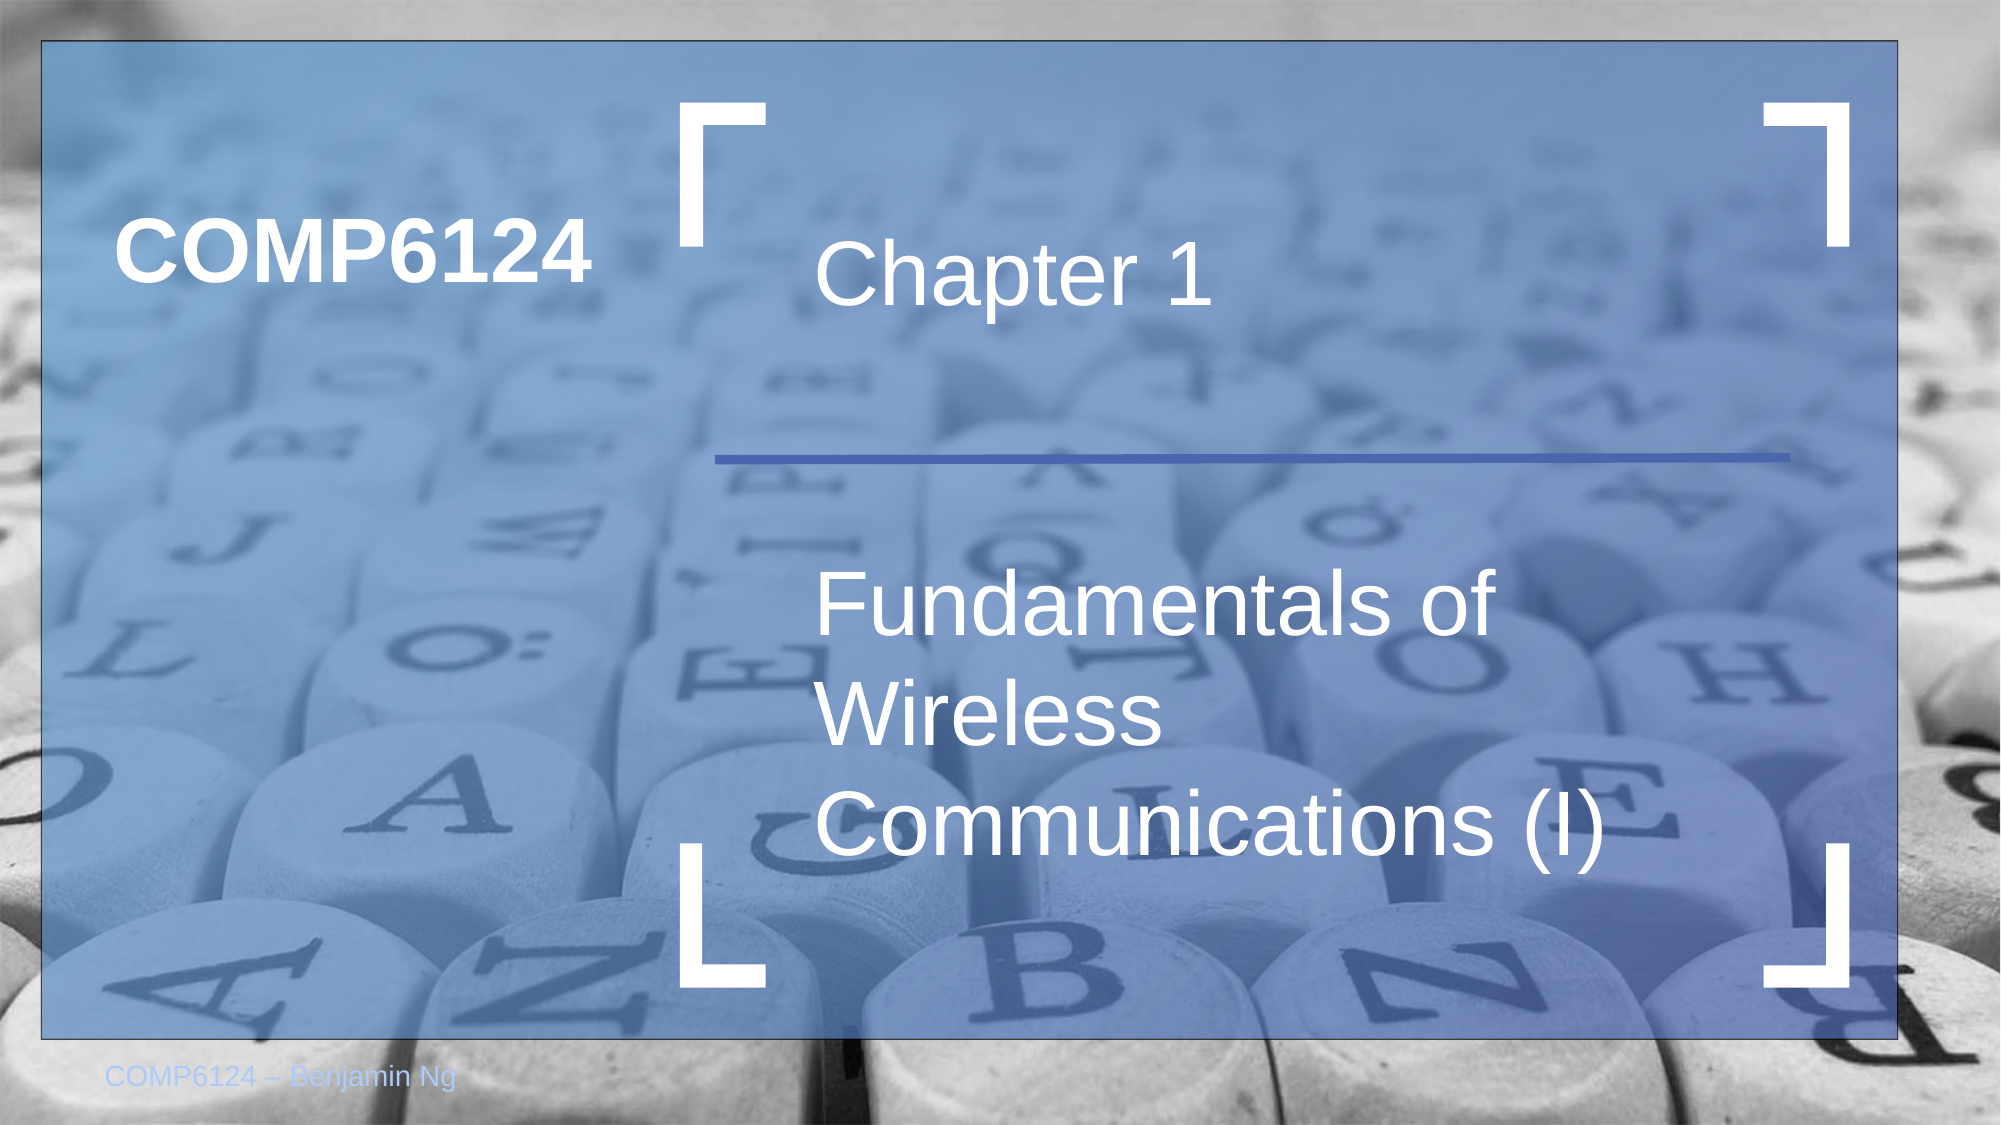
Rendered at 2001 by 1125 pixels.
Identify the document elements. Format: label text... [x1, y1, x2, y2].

text_box [40, 40, 1899, 1041]
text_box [679, 102, 1850, 988]
picture [0, 0, 2001, 1125]
text_box COMP6124 [99, 93, 823, 388]
